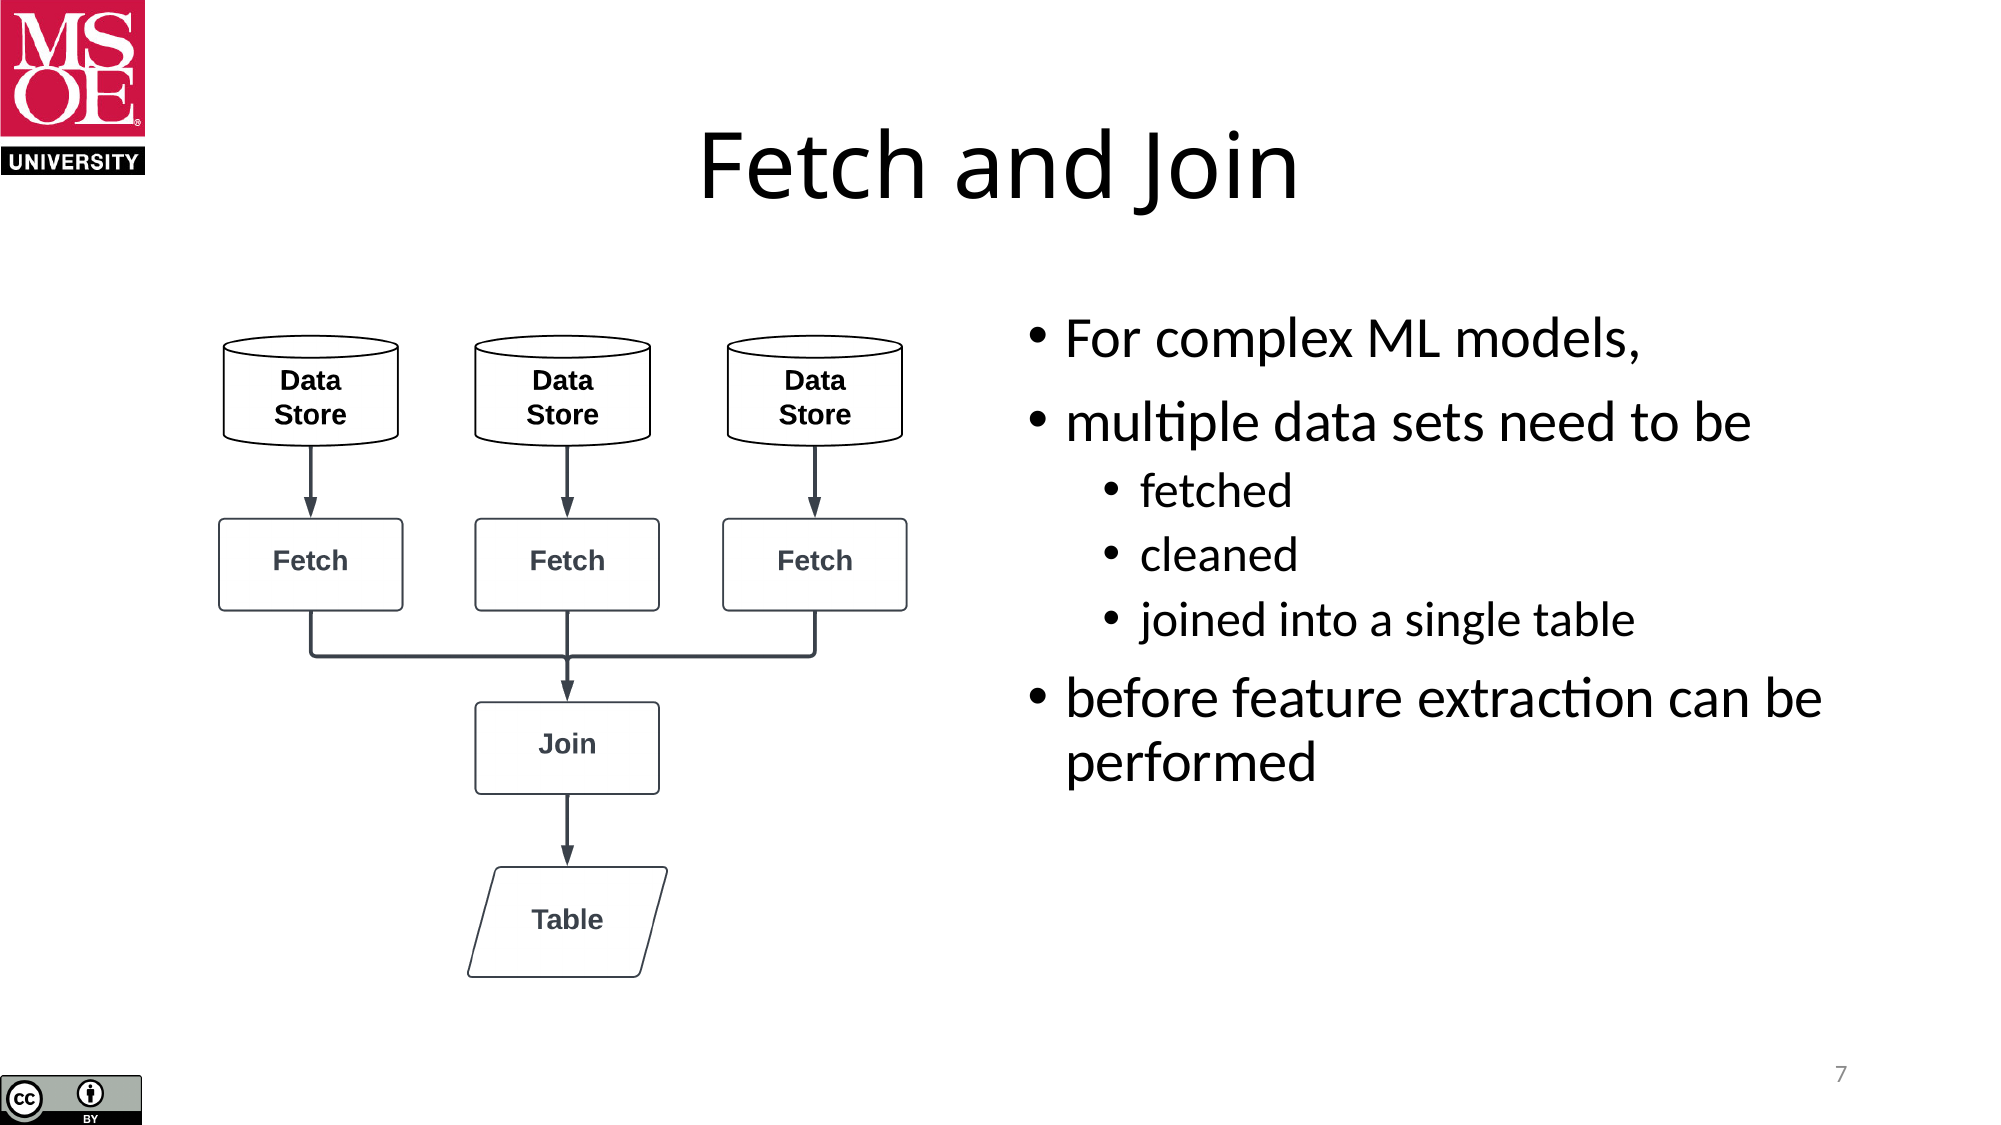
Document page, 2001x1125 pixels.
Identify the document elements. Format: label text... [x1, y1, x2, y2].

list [182, 299, 943, 1014]
title Fetch and Join [137, 59, 1863, 278]
picture [0, 1075, 142, 1125]
list For complex ML models, multiple data sets need to be fetched cleaned joined into a single table before feature extraction can be performed [1012, 299, 1863, 1014]
picture [0, 0, 145, 175]
slide_number 7 [1412, 1042, 1863, 1103]
